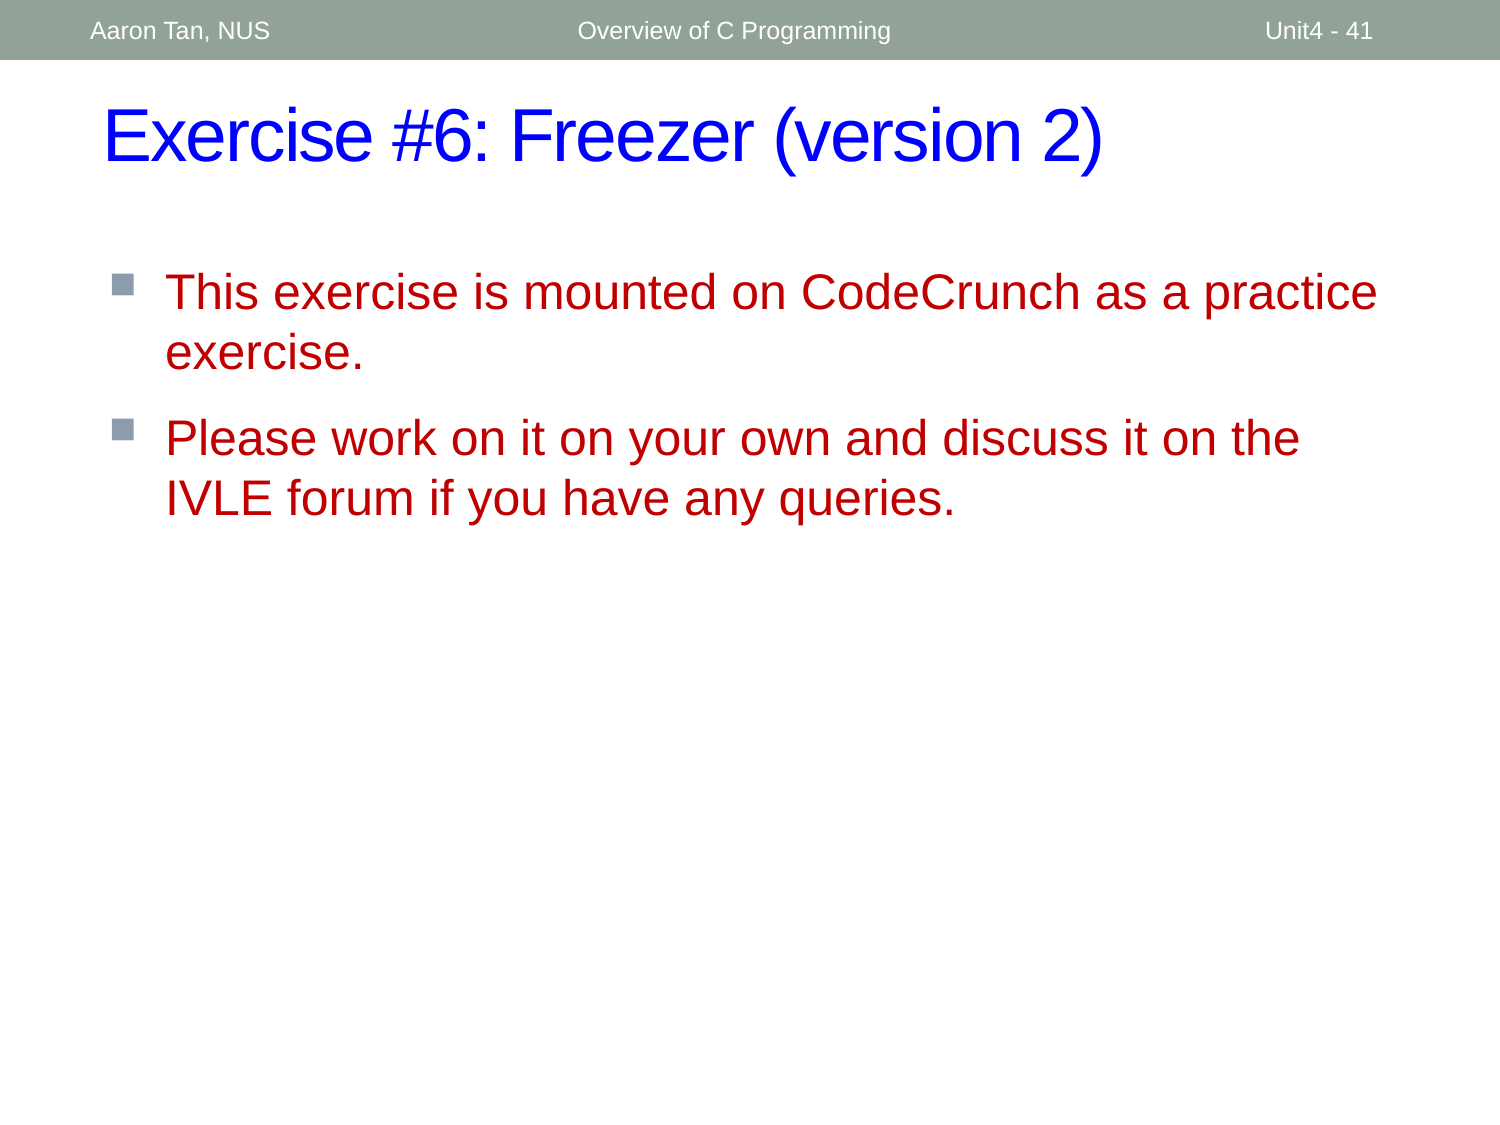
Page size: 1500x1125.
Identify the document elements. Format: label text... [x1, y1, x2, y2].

slide_number Aaron Tan, NUS [75, 3, 550, 57]
text_box This exercise is mounted on CodeCrunch as a practice exercise. Please work on it on your own and discuss it on the IVLE forum if you have any queries. [94, 252, 1437, 591]
footer Overview of C Programming [562, 3, 1238, 57]
slide_number Unit4 - 41 [1250, 3, 1425, 57]
title Exercise #6: Freezer (version 2) [87, 75, 1425, 188]
